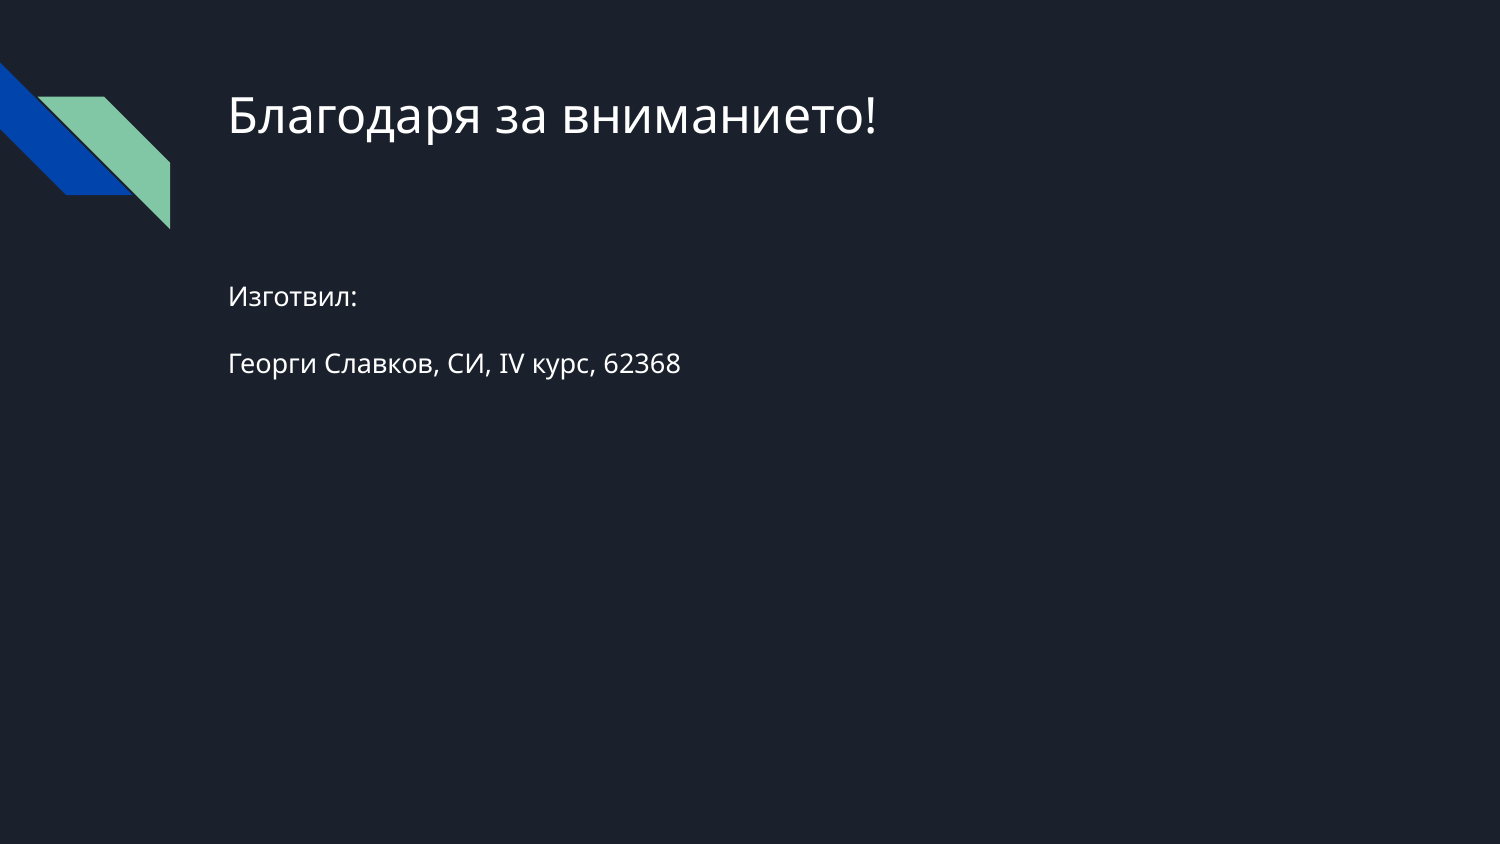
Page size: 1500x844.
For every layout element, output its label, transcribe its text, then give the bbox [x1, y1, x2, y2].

list Изготвил: Георги Славков, СИ, IV курс, 62368 [212, 257, 1368, 735]
title Благодаря за вниманието! [212, 64, 1368, 215]
